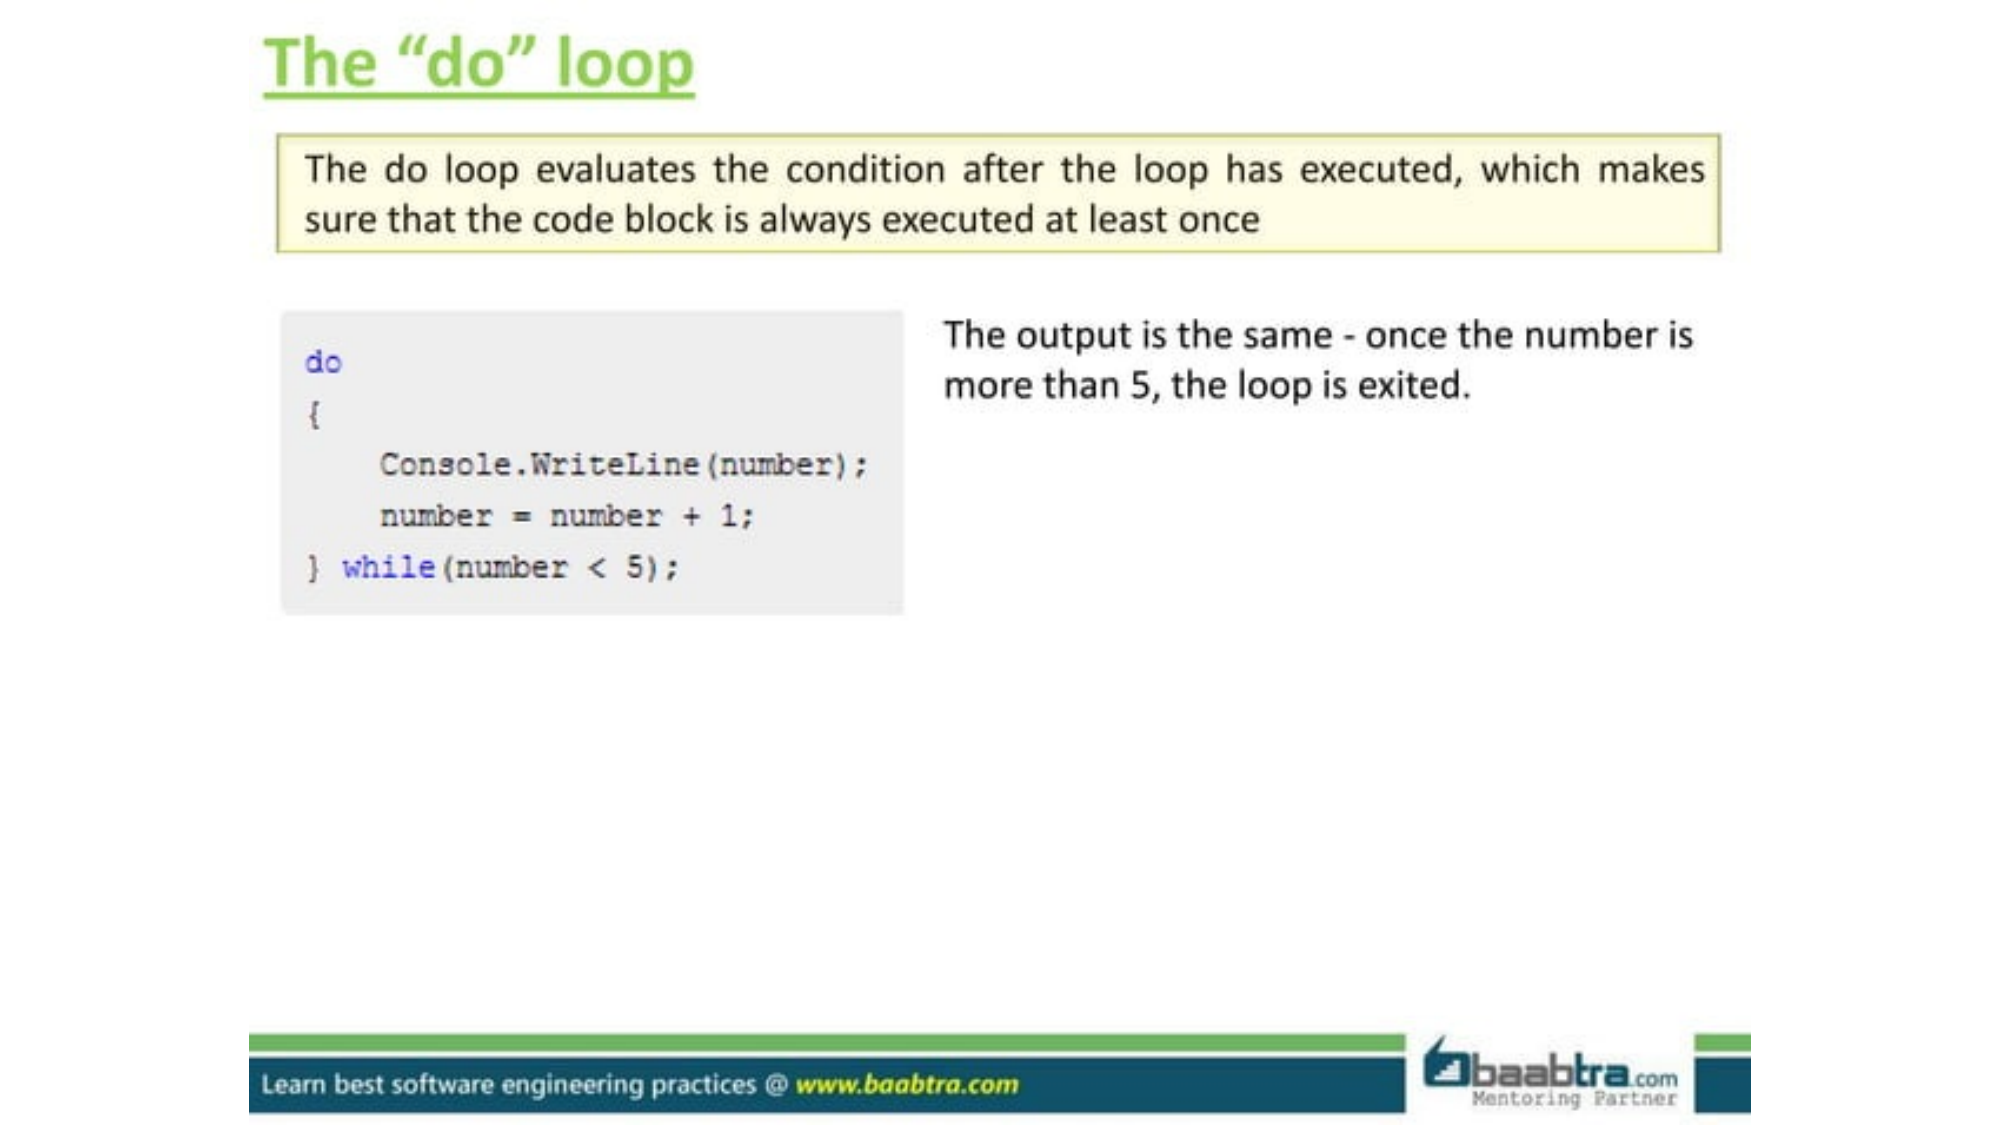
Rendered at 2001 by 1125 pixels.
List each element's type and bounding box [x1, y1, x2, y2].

picture [248, 0, 1752, 1125]
